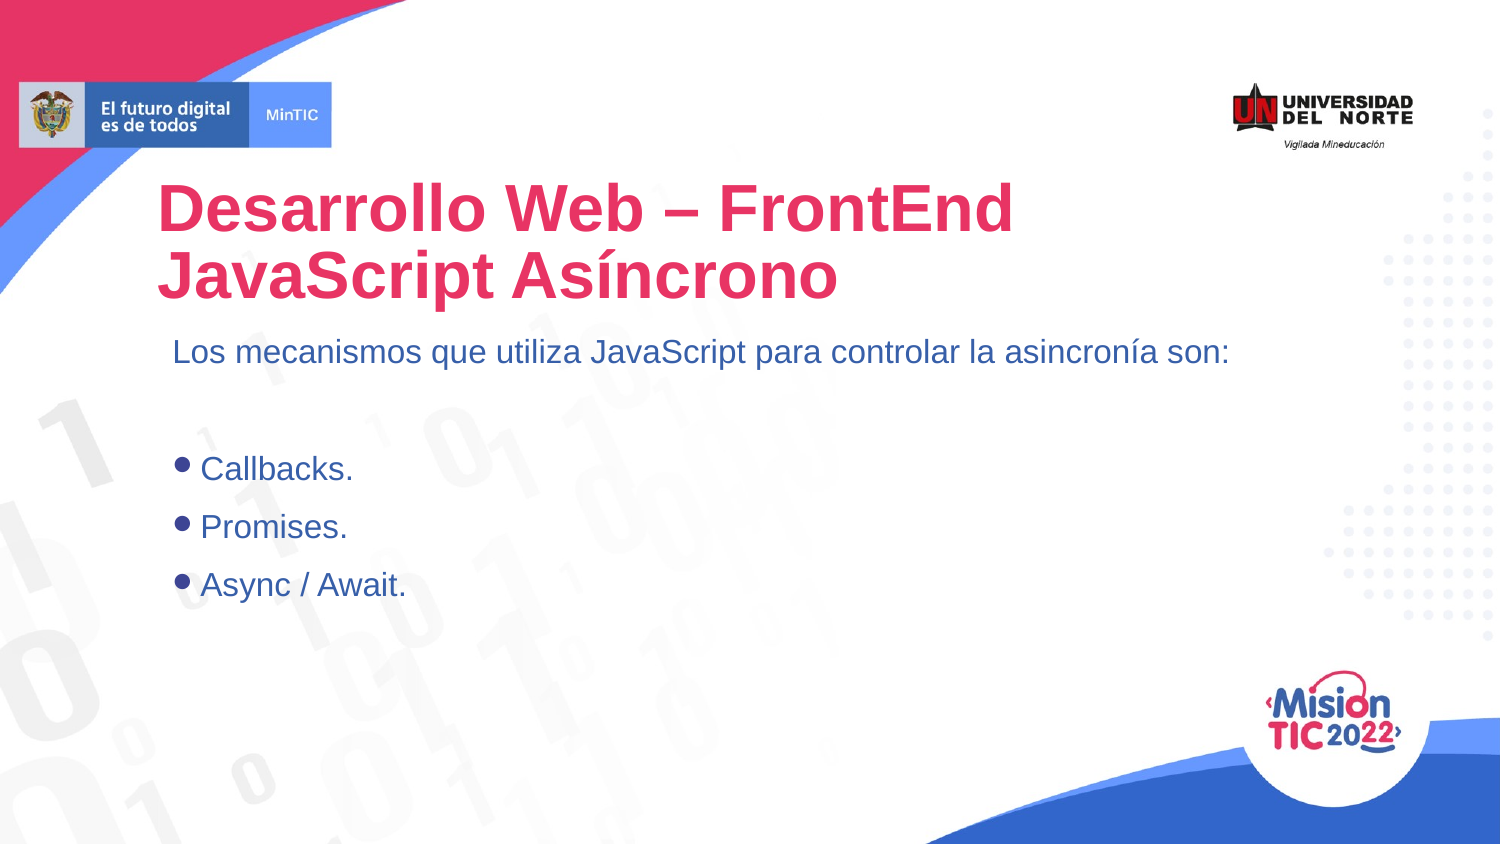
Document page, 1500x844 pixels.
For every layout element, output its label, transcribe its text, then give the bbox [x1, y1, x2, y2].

picture [0, 0, 1500, 844]
text_box Los mecanismos que utiliza JavaScript para controlar la asincronía son: Callbacks. Promises. Async / Await. [146, 318, 1354, 775]
text_box Desarrollo Web – FrontEnd JavaScript Asíncrono [146, 177, 1298, 318]
